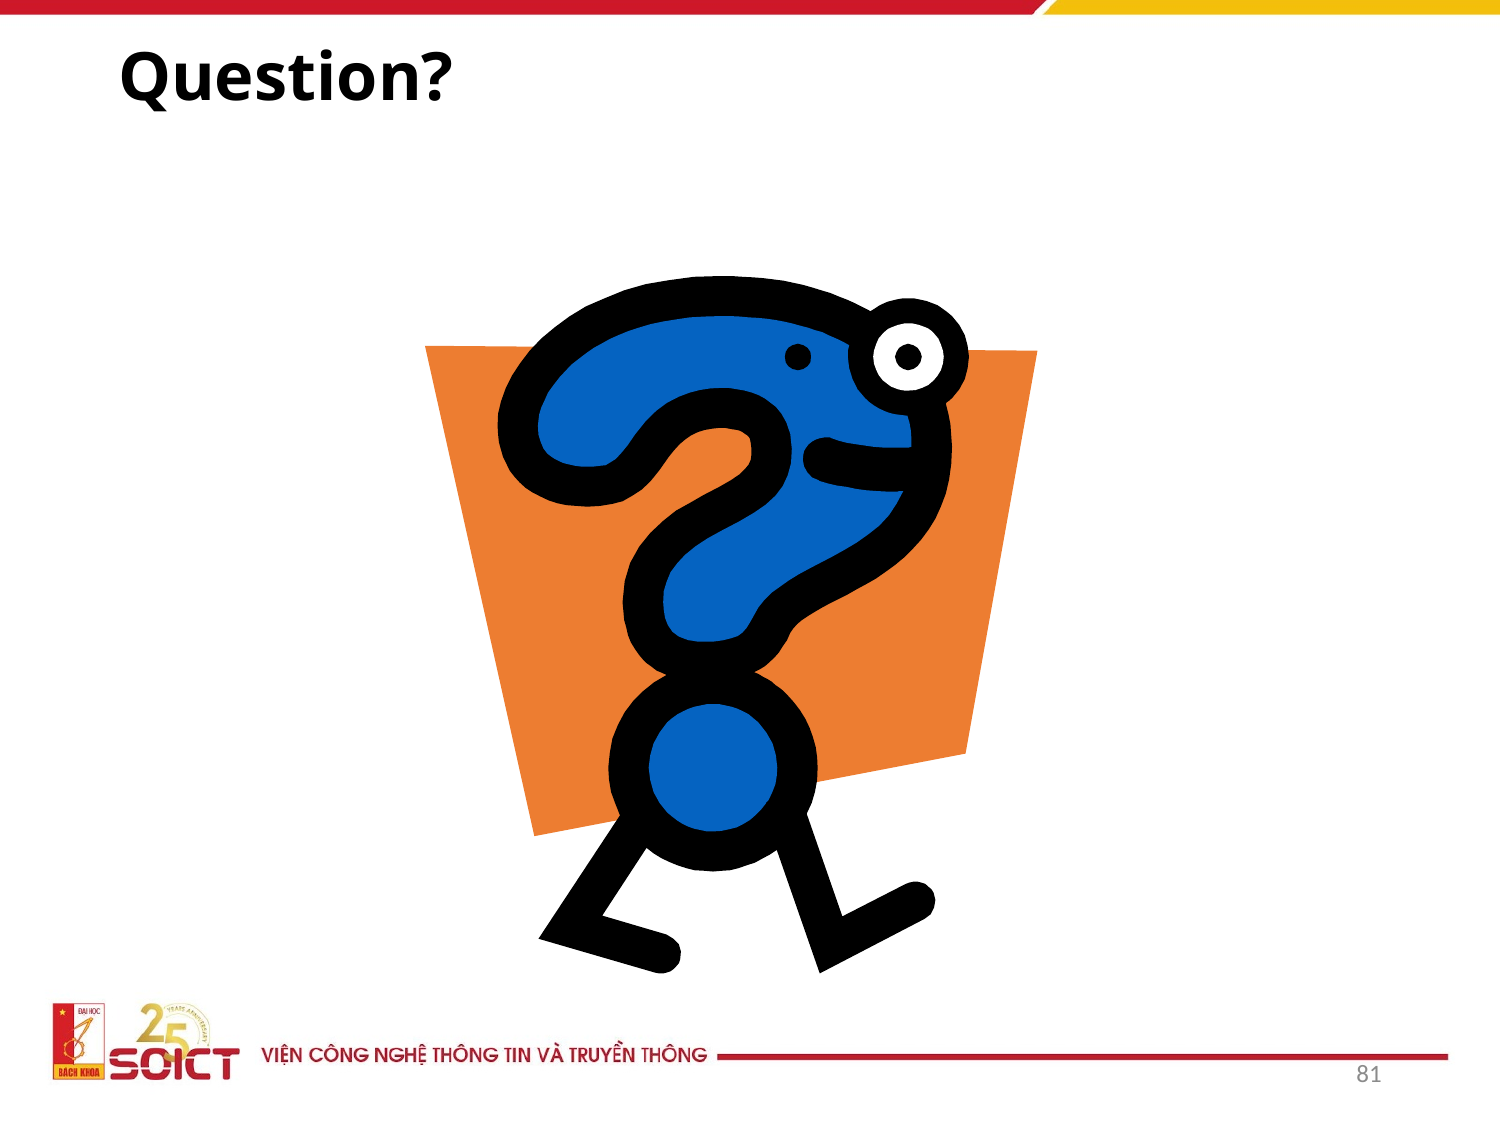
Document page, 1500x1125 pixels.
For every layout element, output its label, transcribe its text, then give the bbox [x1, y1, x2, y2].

title Question? [103, 18, 1397, 140]
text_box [424, 275, 1038, 976]
picture [0, 0, 1500, 1125]
slide_number 81 [1059, 1042, 1397, 1103]
